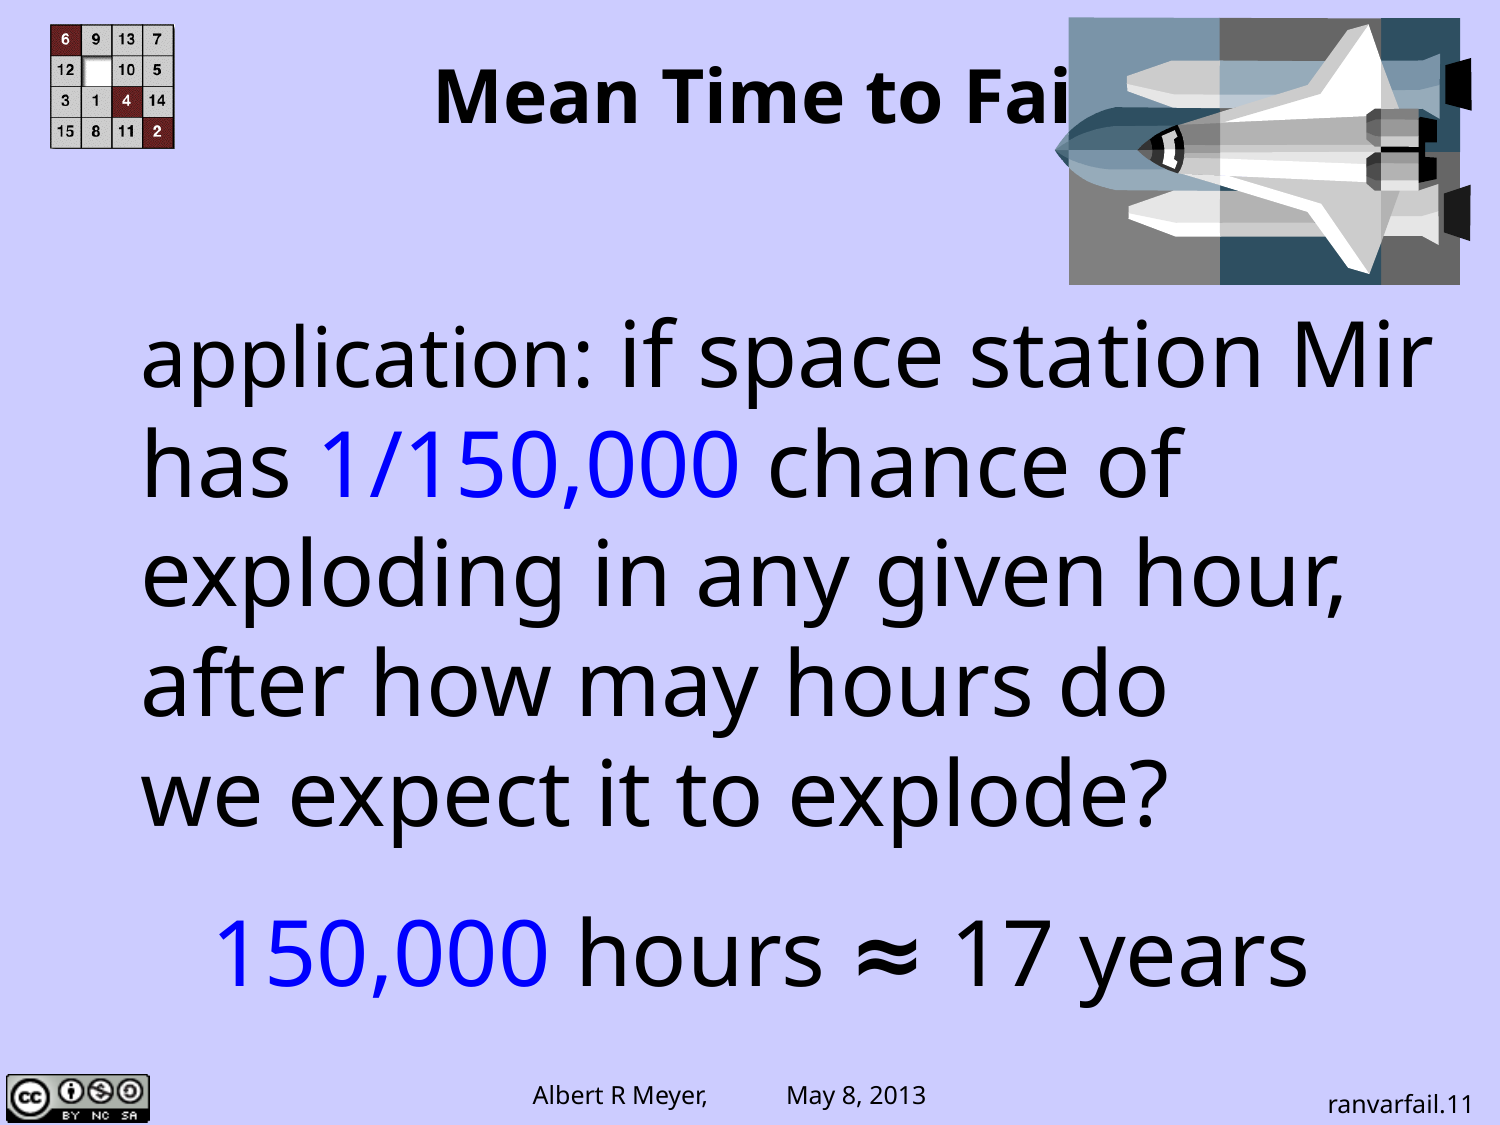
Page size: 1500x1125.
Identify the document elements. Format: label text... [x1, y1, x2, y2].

picture [1126, 0, 1400, 363]
picture [50, 24, 175, 149]
text_box application: if space station Mir has 1/150,000 chance of exploding in any given hour, after how may hours do we expect it to explode? 150,000 hours ≈ 17 years [125, 288, 1451, 1013]
slide_number ranvarfail.11 [1239, 1080, 1491, 1121]
title Mean Time to Failure [230, 36, 1068, 150]
picture [6, 1074, 150, 1123]
